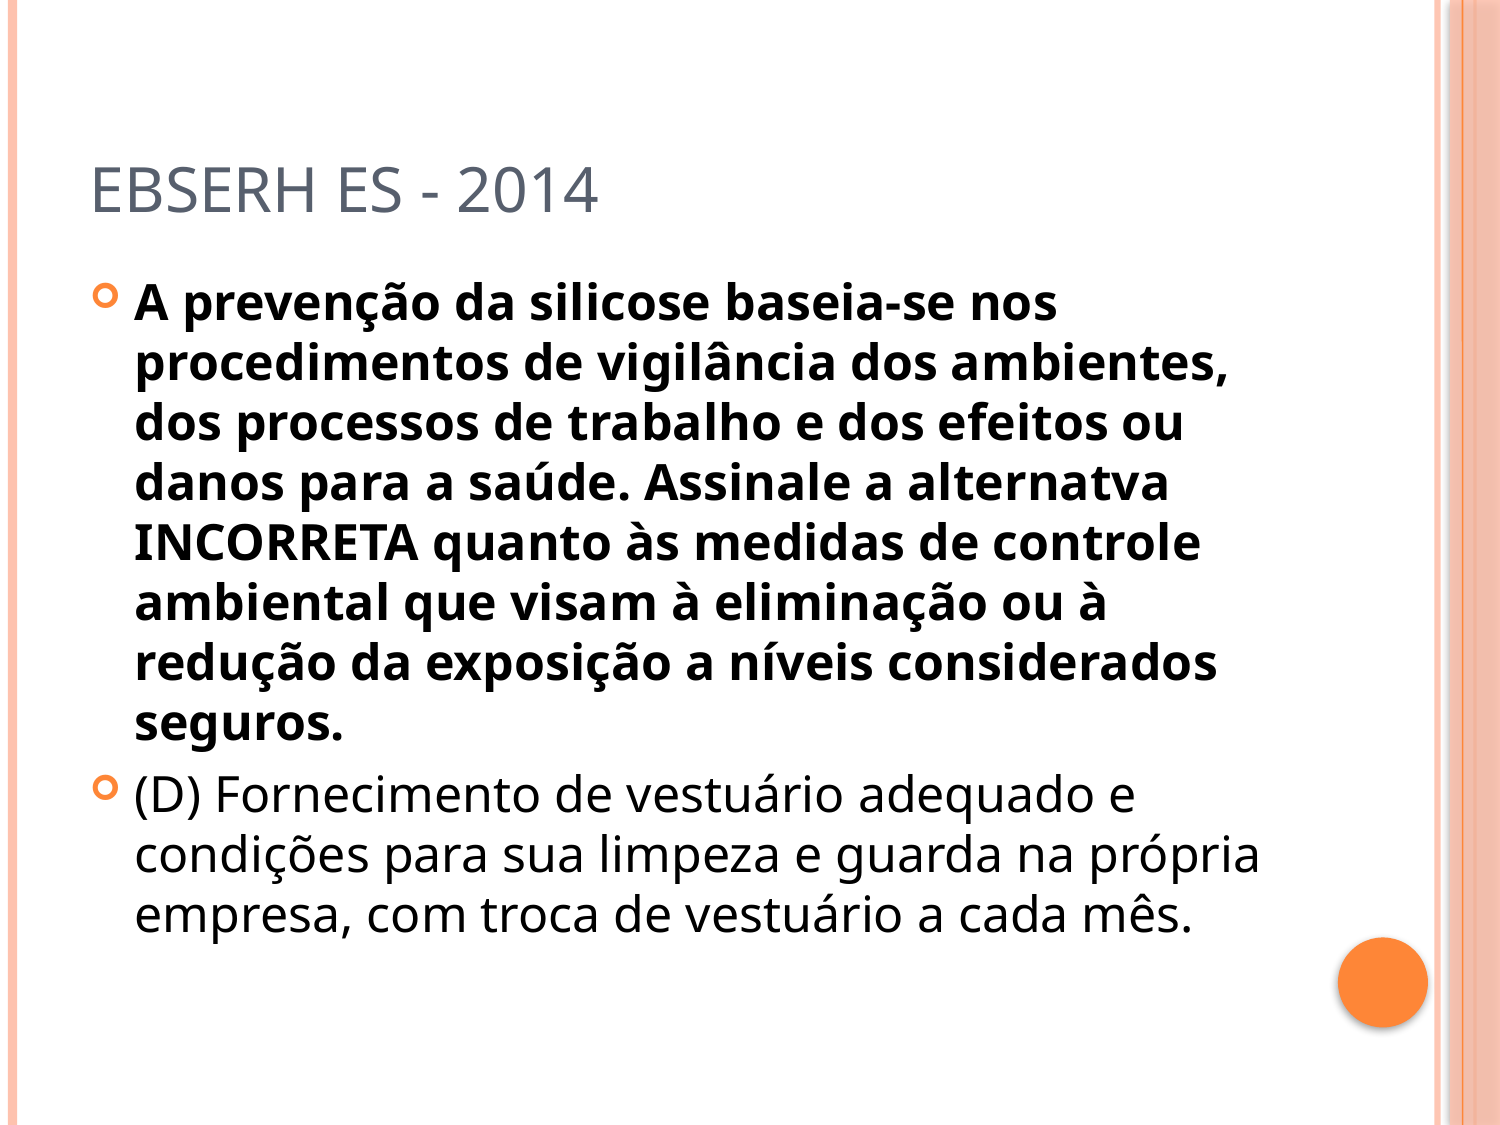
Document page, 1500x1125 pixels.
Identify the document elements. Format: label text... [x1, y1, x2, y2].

list A prevenção da silicose baseia-se nos procedimentos de vigilância dos ambientes, dos processos de trabalho e dos efeitos ou danos para a saúde. Assinale a alternatva INCORRETA quanto às medidas de controle ambiental que visam à eliminação ou à redução da exposição a níveis considerados seguros. (D) Fornecimento de vestuário adequado e condições para sua limpeza e guarda na própria empresa, com troca de vestuário a cada mês. [75, 262, 1300, 1062]
title Ebserh es - 2014 [75, 45, 1300, 233]
